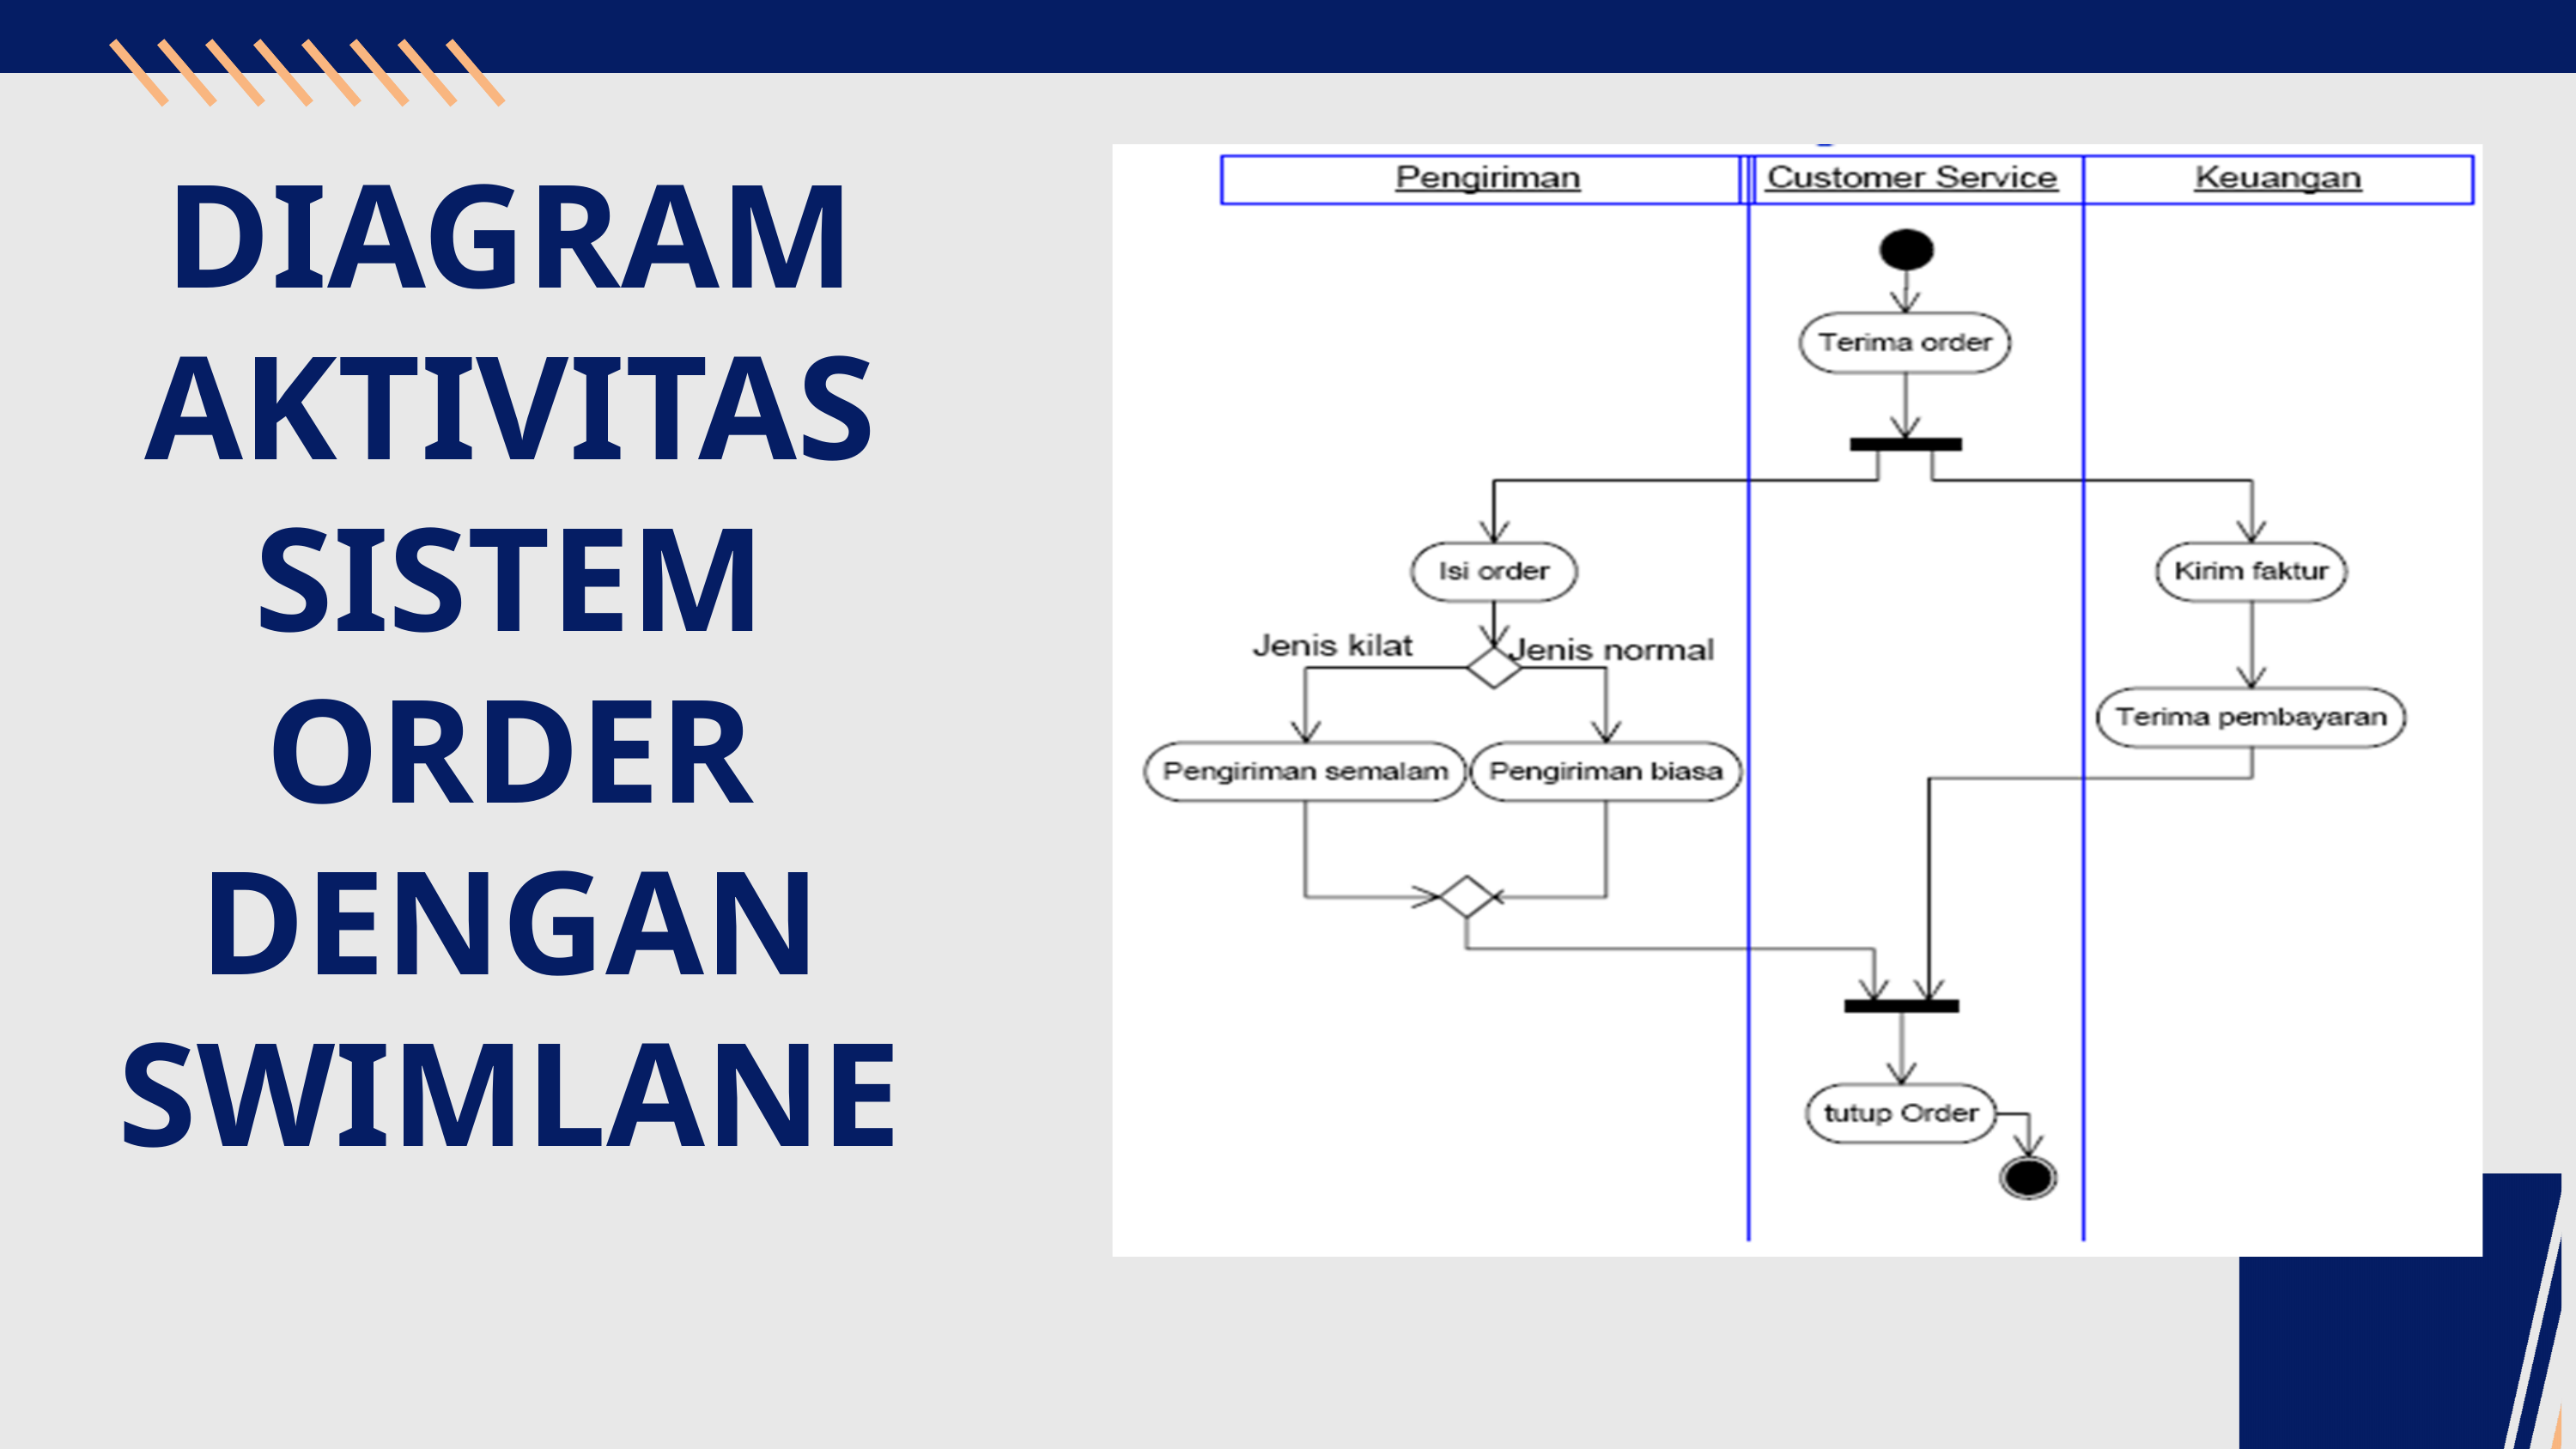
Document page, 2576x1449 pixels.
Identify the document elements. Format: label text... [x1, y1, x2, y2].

text_box [2239, 1173, 2562, 1449]
text_box [1112, 144, 2483, 1257]
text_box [0, 0, 2576, 74]
text_box DIAGRAM AKTIVITAS SISTEM ORDER DENGAN SWIMLANE [30, 144, 991, 1175]
